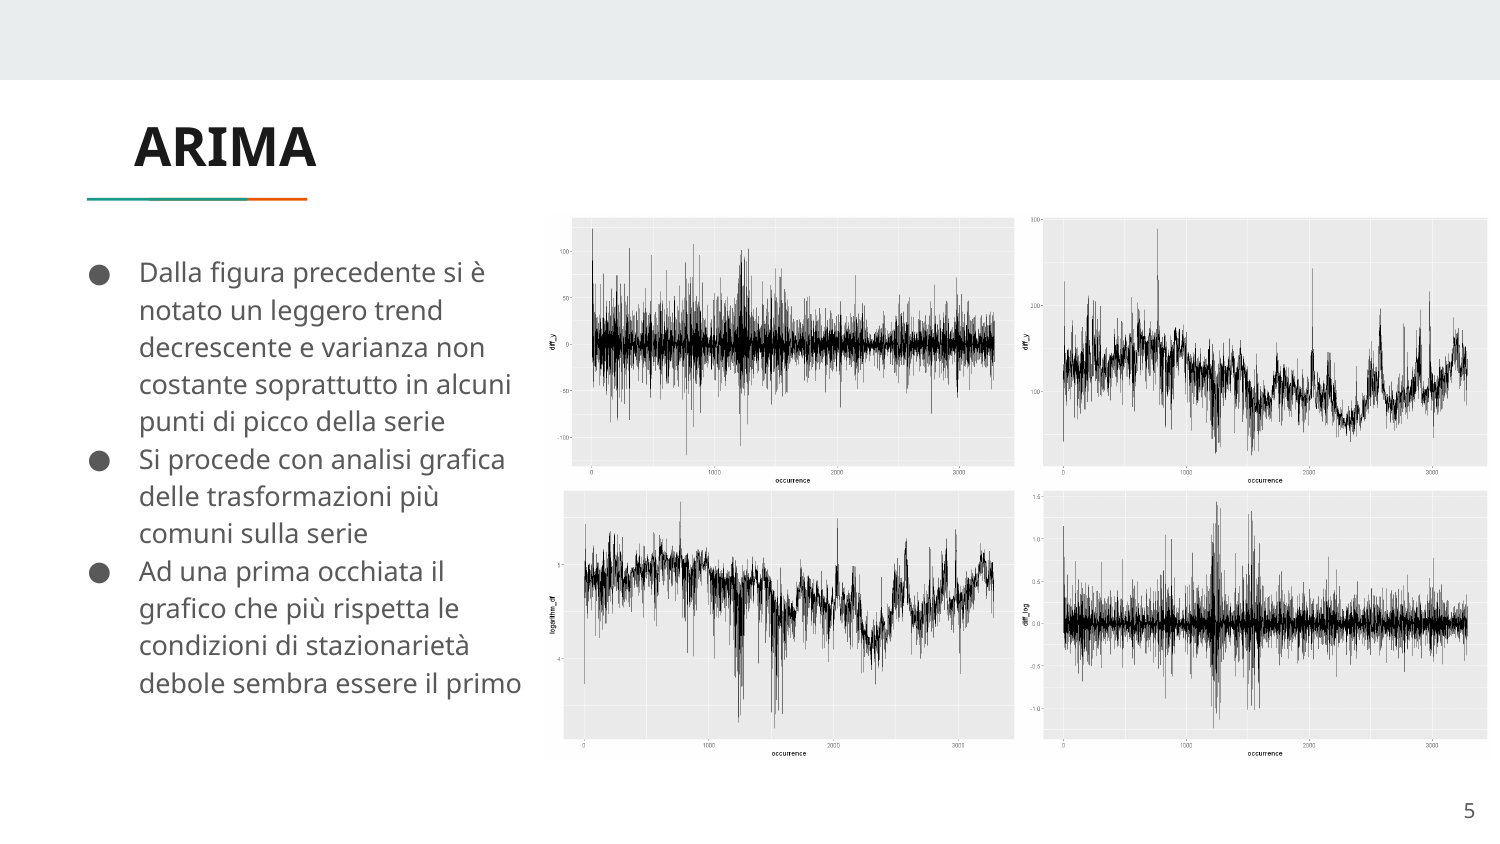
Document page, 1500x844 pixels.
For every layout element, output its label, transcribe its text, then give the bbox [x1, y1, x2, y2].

title ARIMA [119, 97, 1381, 186]
list Dalla figura precedente si è notato un leggero trend decrescente e varianza non costante soprattutto in alcuni punti di picco della serie Si procede con analisi grafica delle trasformazioni più comuni sulla serie Ad una prima occhiata il grafico che più rispetta le condizioni di stazionarietà debole sembra essere il primo [48, 235, 545, 816]
slide_number 5 [1400, 779, 1491, 844]
picture [544, 213, 1491, 760]
